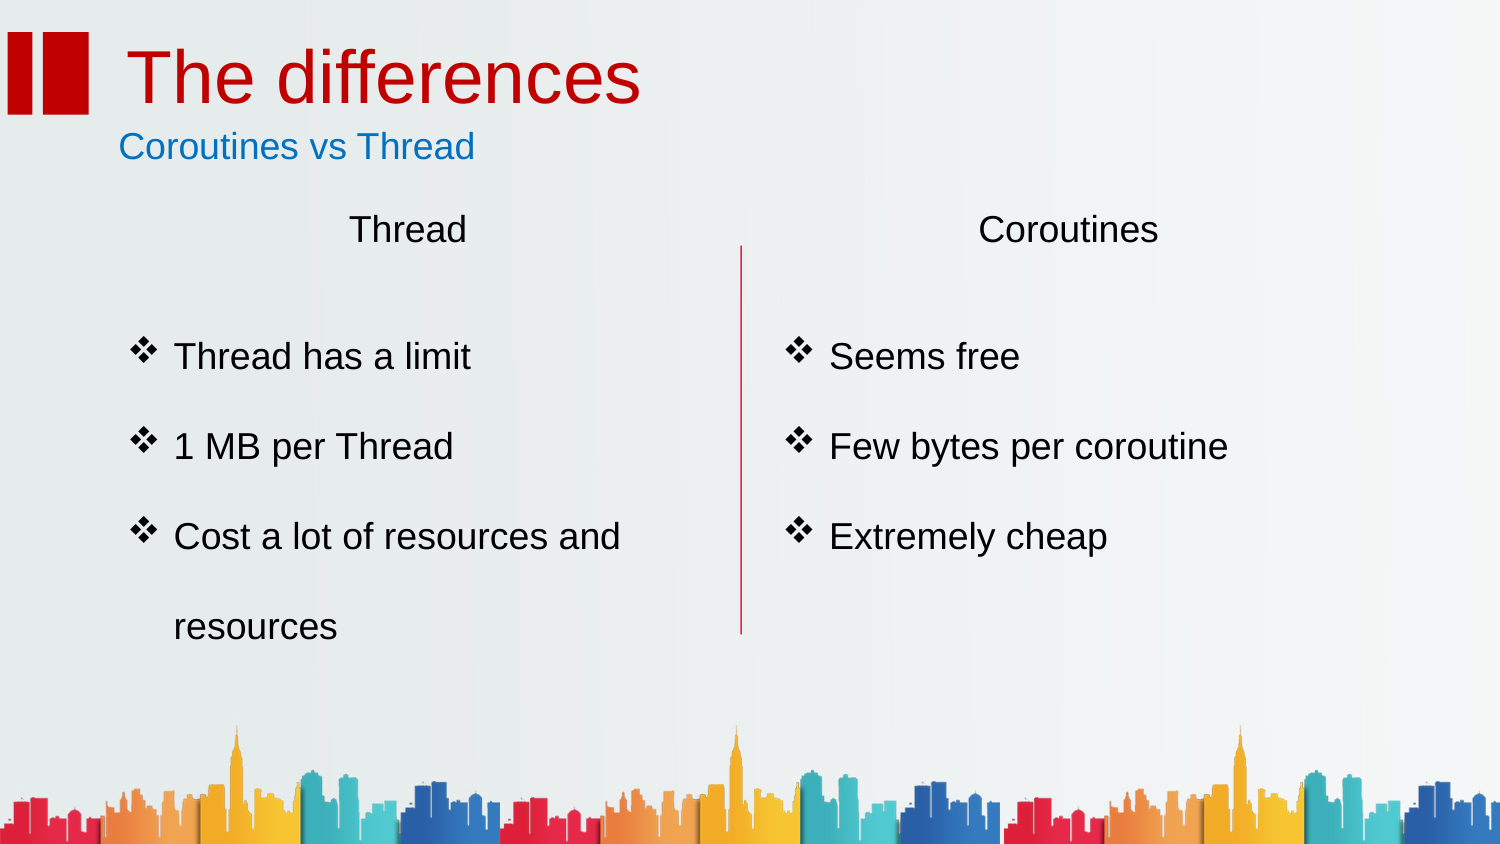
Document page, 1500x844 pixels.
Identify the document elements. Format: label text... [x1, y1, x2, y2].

text_box Coroutines [868, 197, 1270, 258]
text_box [42, 32, 89, 115]
text_box Seems free Few bytes per coroutine Extremely cheap [767, 280, 1370, 565]
text_box Thread [212, 197, 614, 258]
text_box Thread has a limit 1 MB per Thread Cost a lot of resources and resources [112, 280, 715, 655]
text_box The differences [112, 21, 866, 125]
text_box Coroutines vs Thread [103, 114, 505, 175]
picture [0, 0, 1500, 844]
text_box [7, 32, 33, 115]
